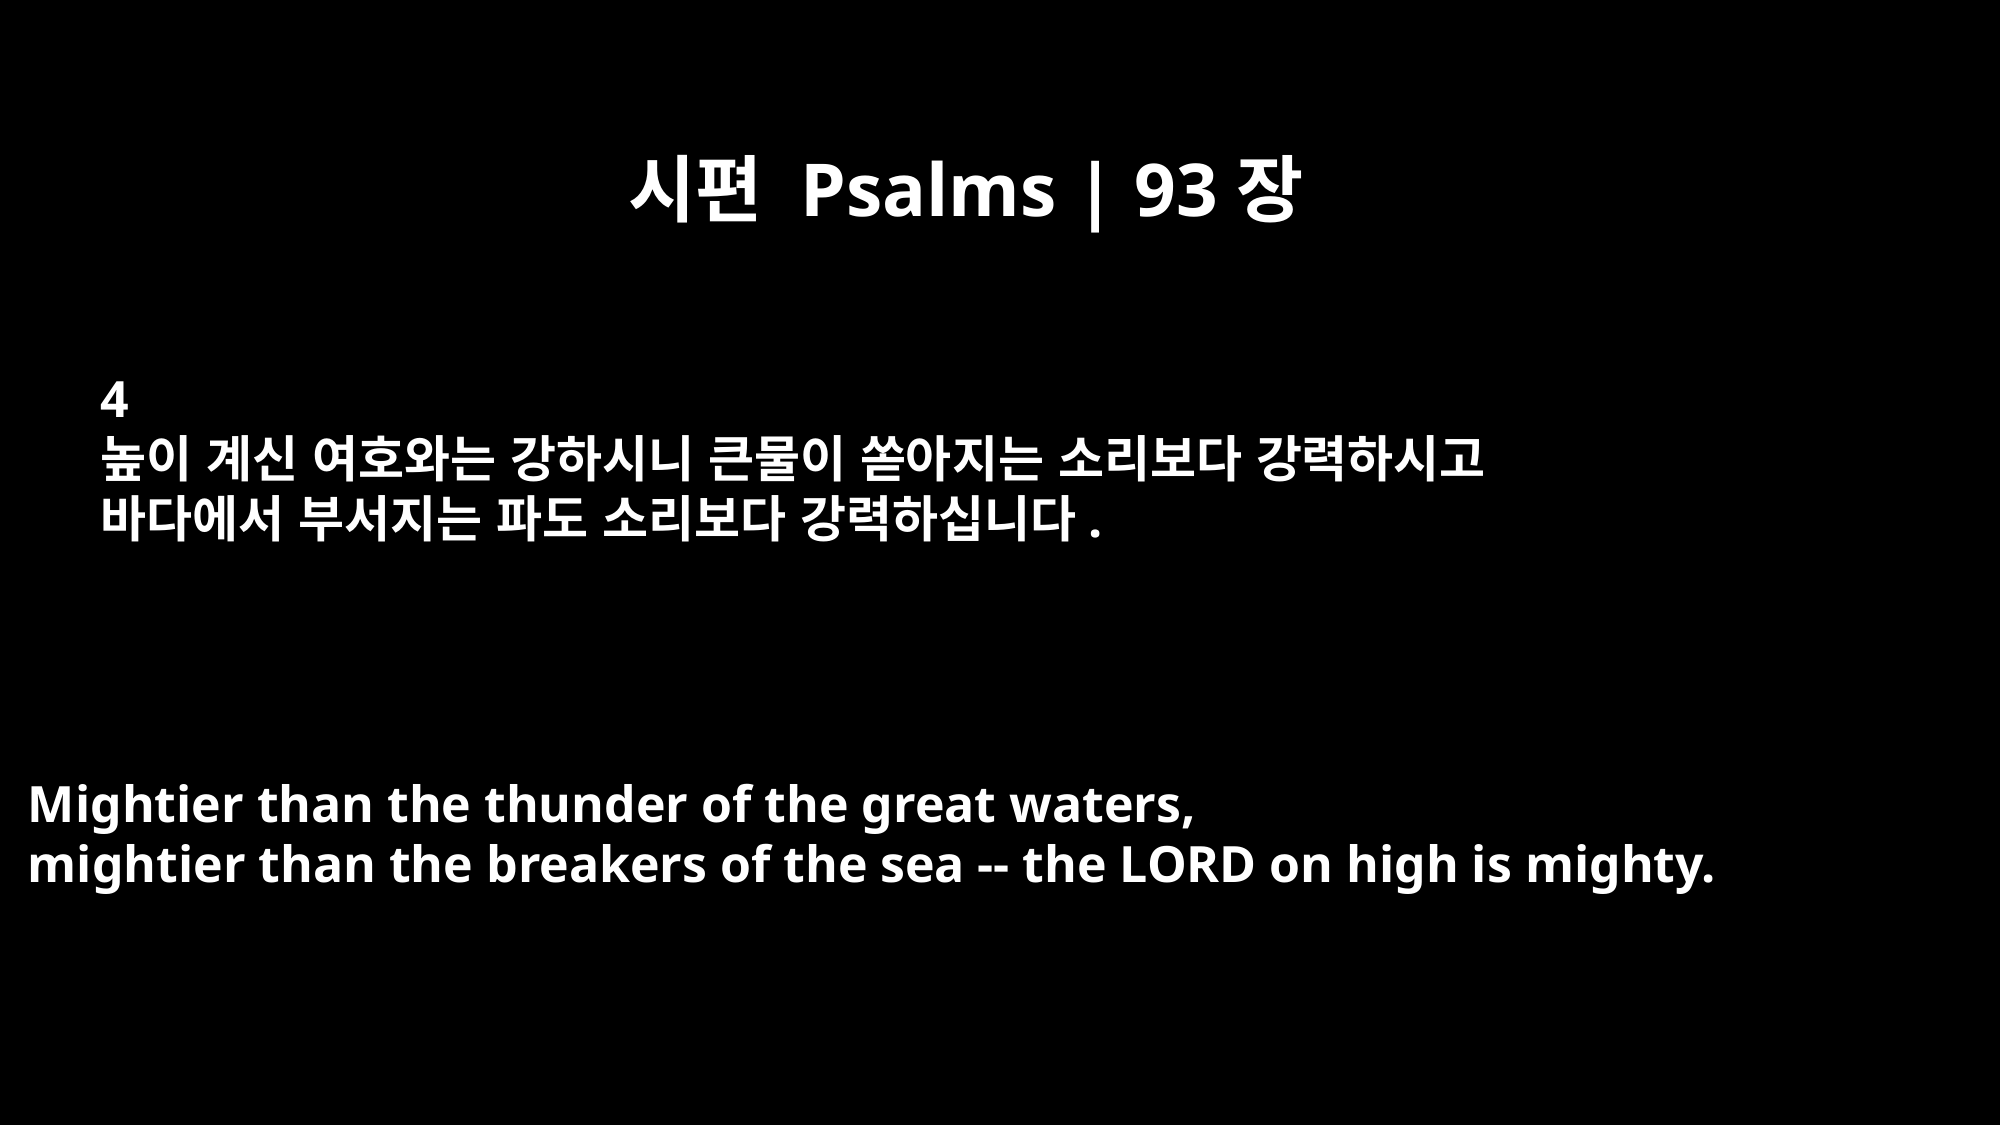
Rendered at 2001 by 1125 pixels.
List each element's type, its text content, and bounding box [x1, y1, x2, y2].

text_box 4 높이 계신 여호와는 강하시니 큰물이 쏟아지는 소리보다 강력하시고 바다에서 부서지는 파도 소리보다 강력하십니다. [85, 359, 1516, 555]
text_box 시편 Psalms | 93장 [613, 136, 1319, 239]
text_box Mightier than the thunder of the great waters, mightier than the breakers of the sea -- the LORD on high is mighty. [13, 764, 1732, 900]
